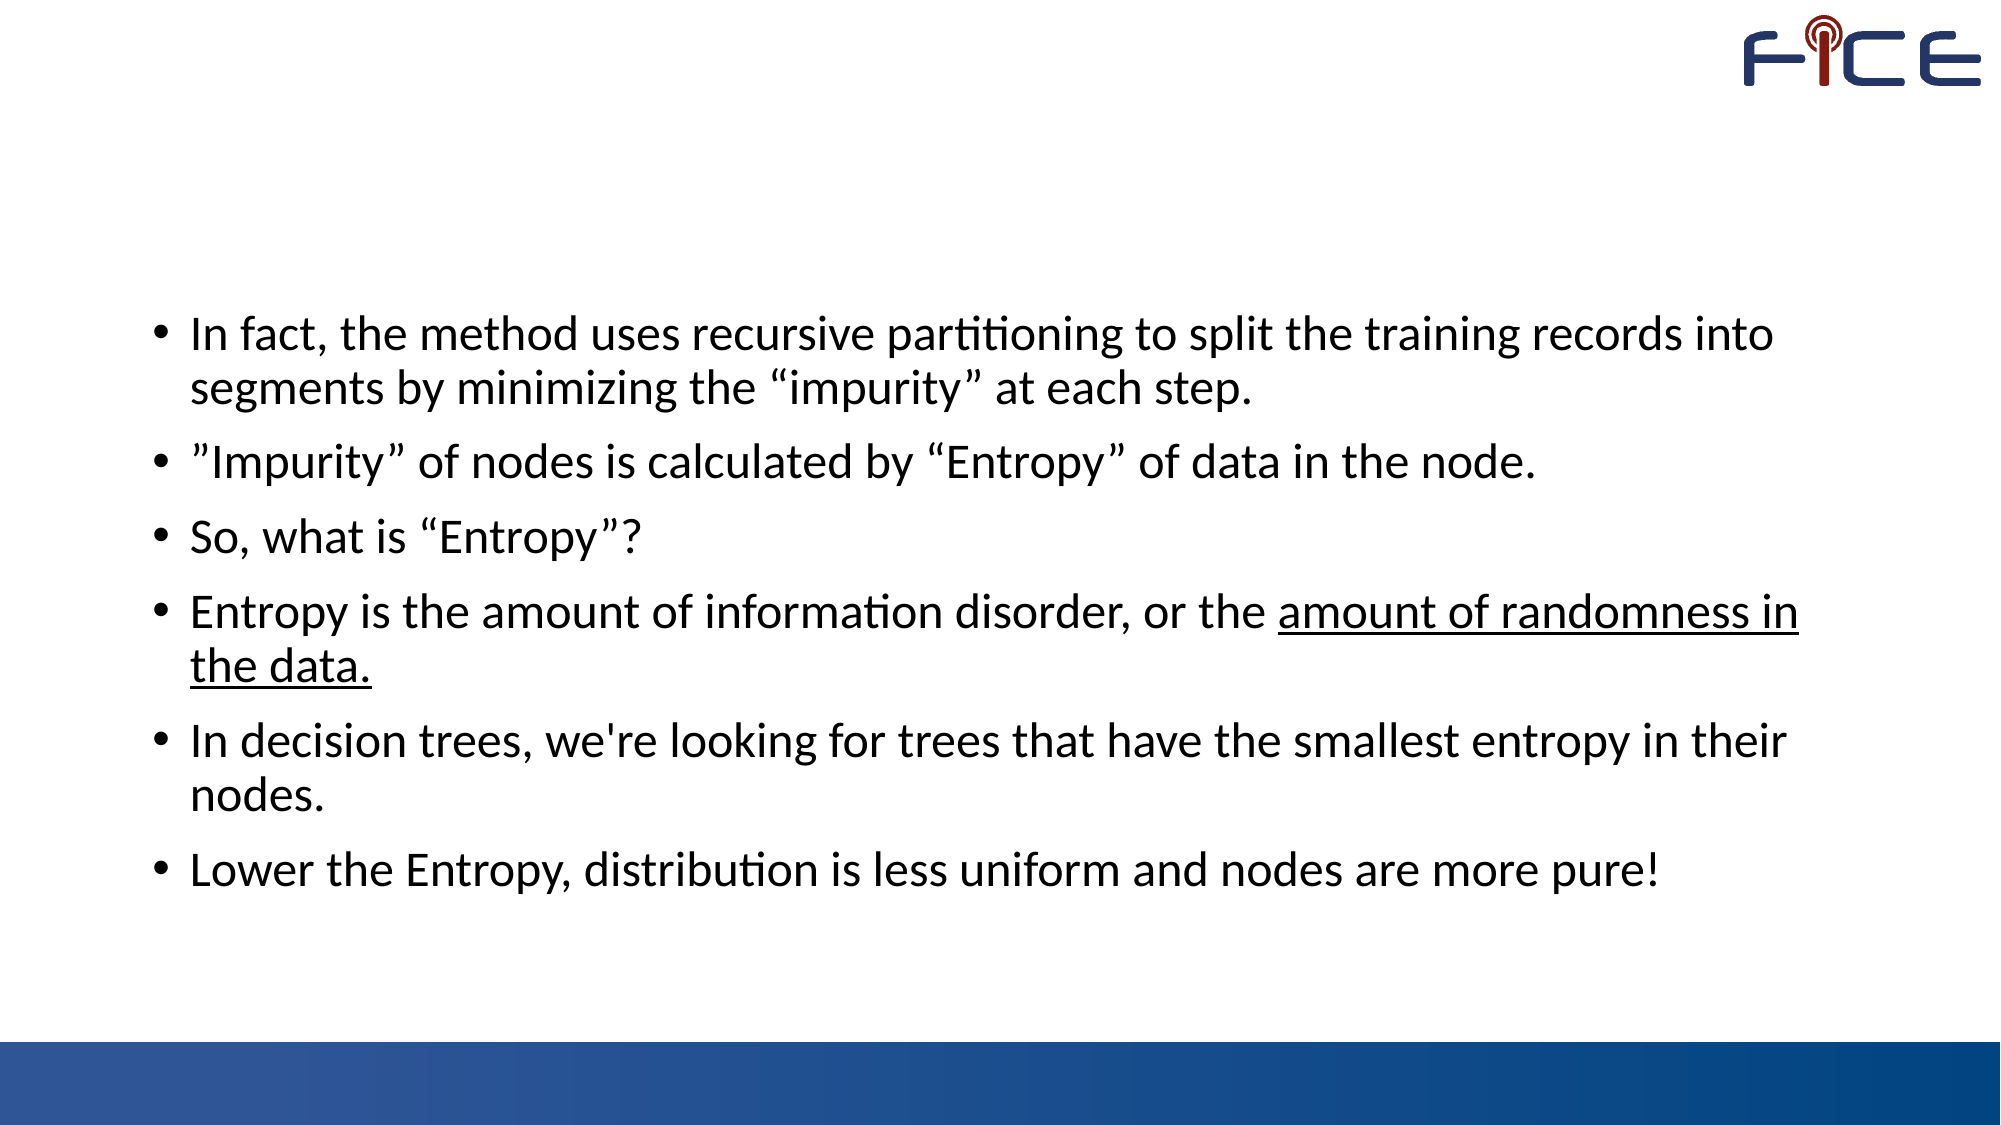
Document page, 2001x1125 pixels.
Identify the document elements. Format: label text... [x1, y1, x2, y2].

picture [1744, 15, 1981, 86]
list In fact, the method uses recursive partitioning to split the training records into segments by minimizing the “impurity” at each step. ”Impurity” of nodes is calculated by “Entropy” of data in the node. So, what is “Entropy”? Entropy is the amount of information disorder, or the amount of randomness in the data. In decision trees, we're looking for trees that have the smallest entropy in their nodes. Lower the Entropy, distribution is less uniform and nodes are more pure! [137, 299, 1863, 1014]
